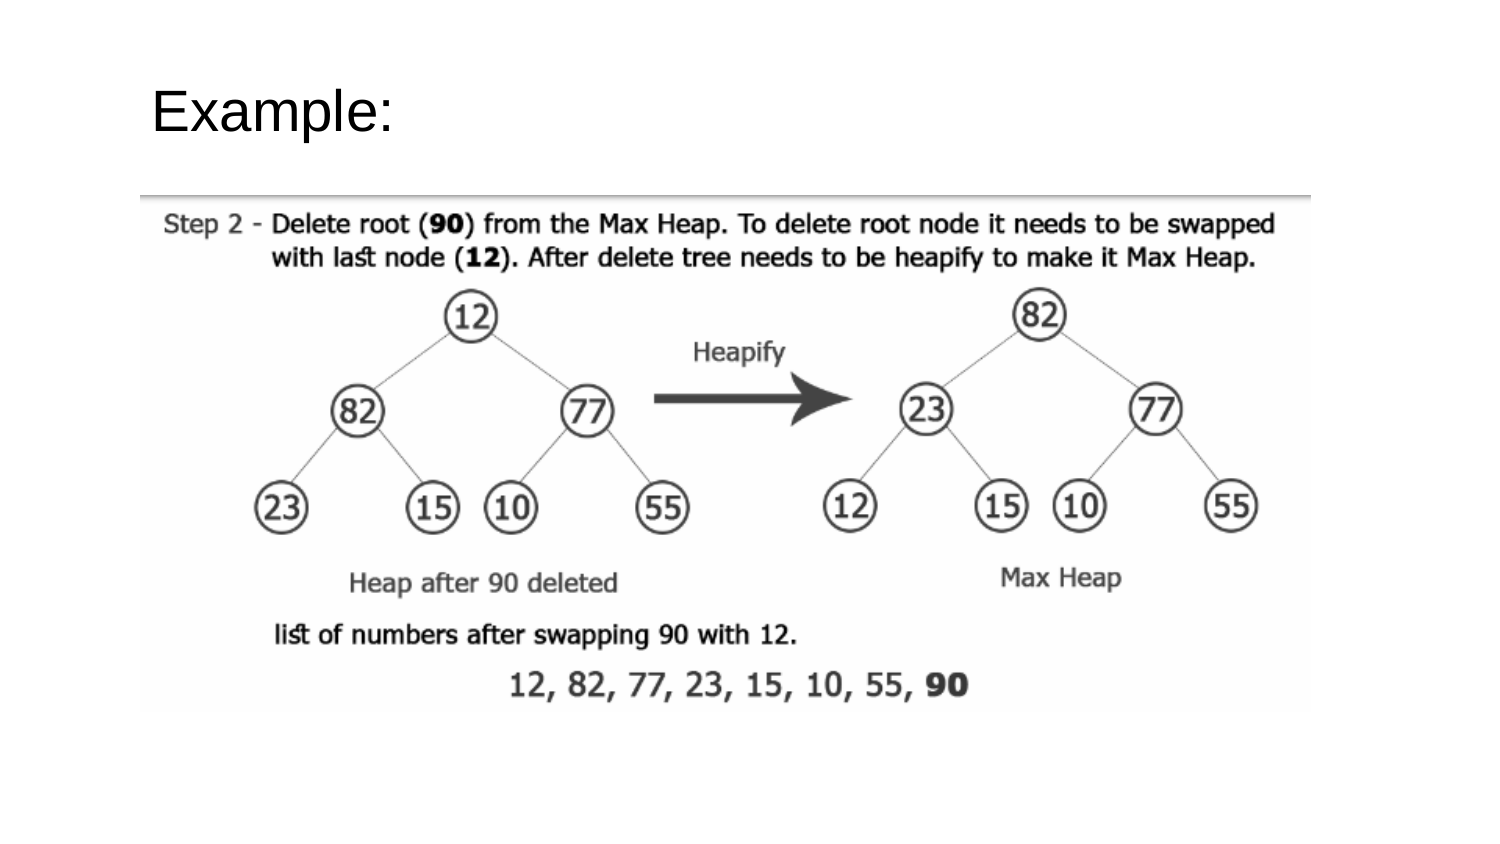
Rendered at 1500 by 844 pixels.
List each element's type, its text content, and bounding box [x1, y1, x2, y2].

picture [140, 195, 1312, 712]
title Example: [140, 28, 1356, 196]
